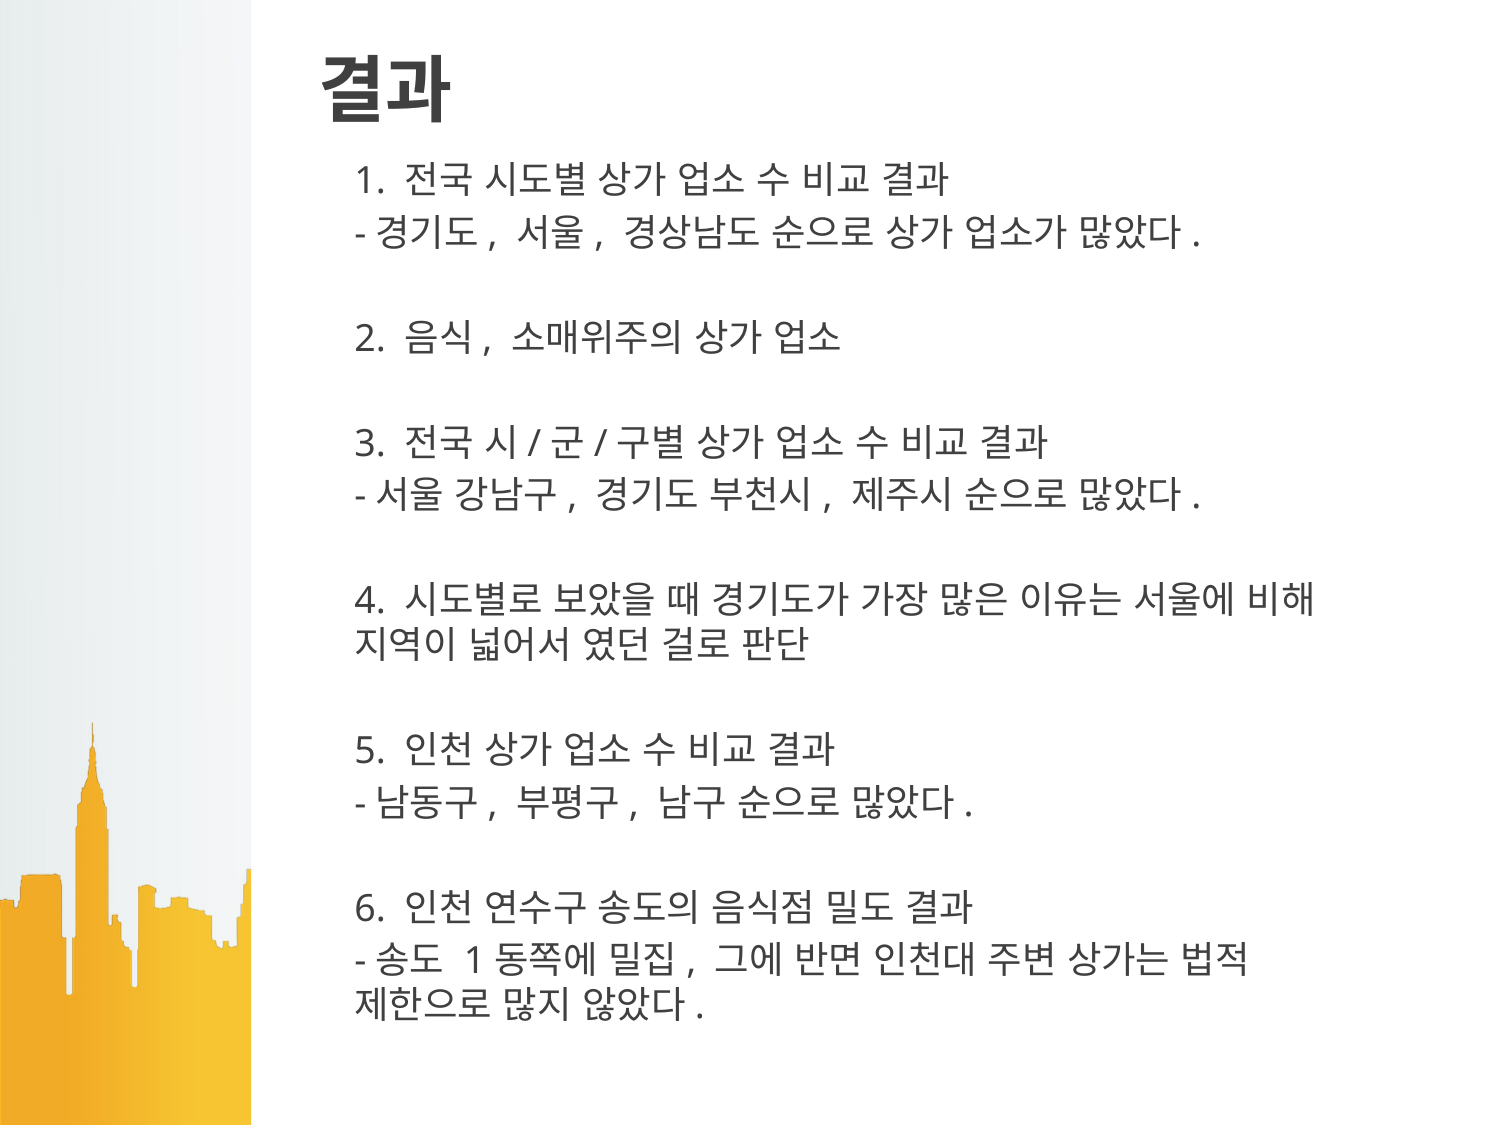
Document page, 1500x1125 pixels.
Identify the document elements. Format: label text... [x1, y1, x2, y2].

title 결과 [265, 0, 1500, 176]
list 1. 전국 시도별 상가 업소 수 비교 결과 -경기도, 서울, 경상남도 순으로 상가 업소가 많았다. 2. 음식, 소매위주의 상가 업소 3. 전국 시/군/구별 상가 업소 수 비교 결과 -서울 강남구, 경기도 부천시, 제주시 순으로 많았다. 4. 시도별로 보았을 때 경기도가 가장 많은 이유는 서울에 비해 지역이 넓어서 였던 걸로 판단 5. 인천 상가 업소 수 비교 결과 -남동구, 부평구, 남구 순으로 많았다. 6. 인천 연수구 송도의 음식점 밀도 결과 -송도 1동쪽에 밀집, 그에 반면 인천대 주변 상가는 법적 제한으로 많지 않았다. [289, 149, 1366, 1068]
picture [0, 0, 1500, 1125]
